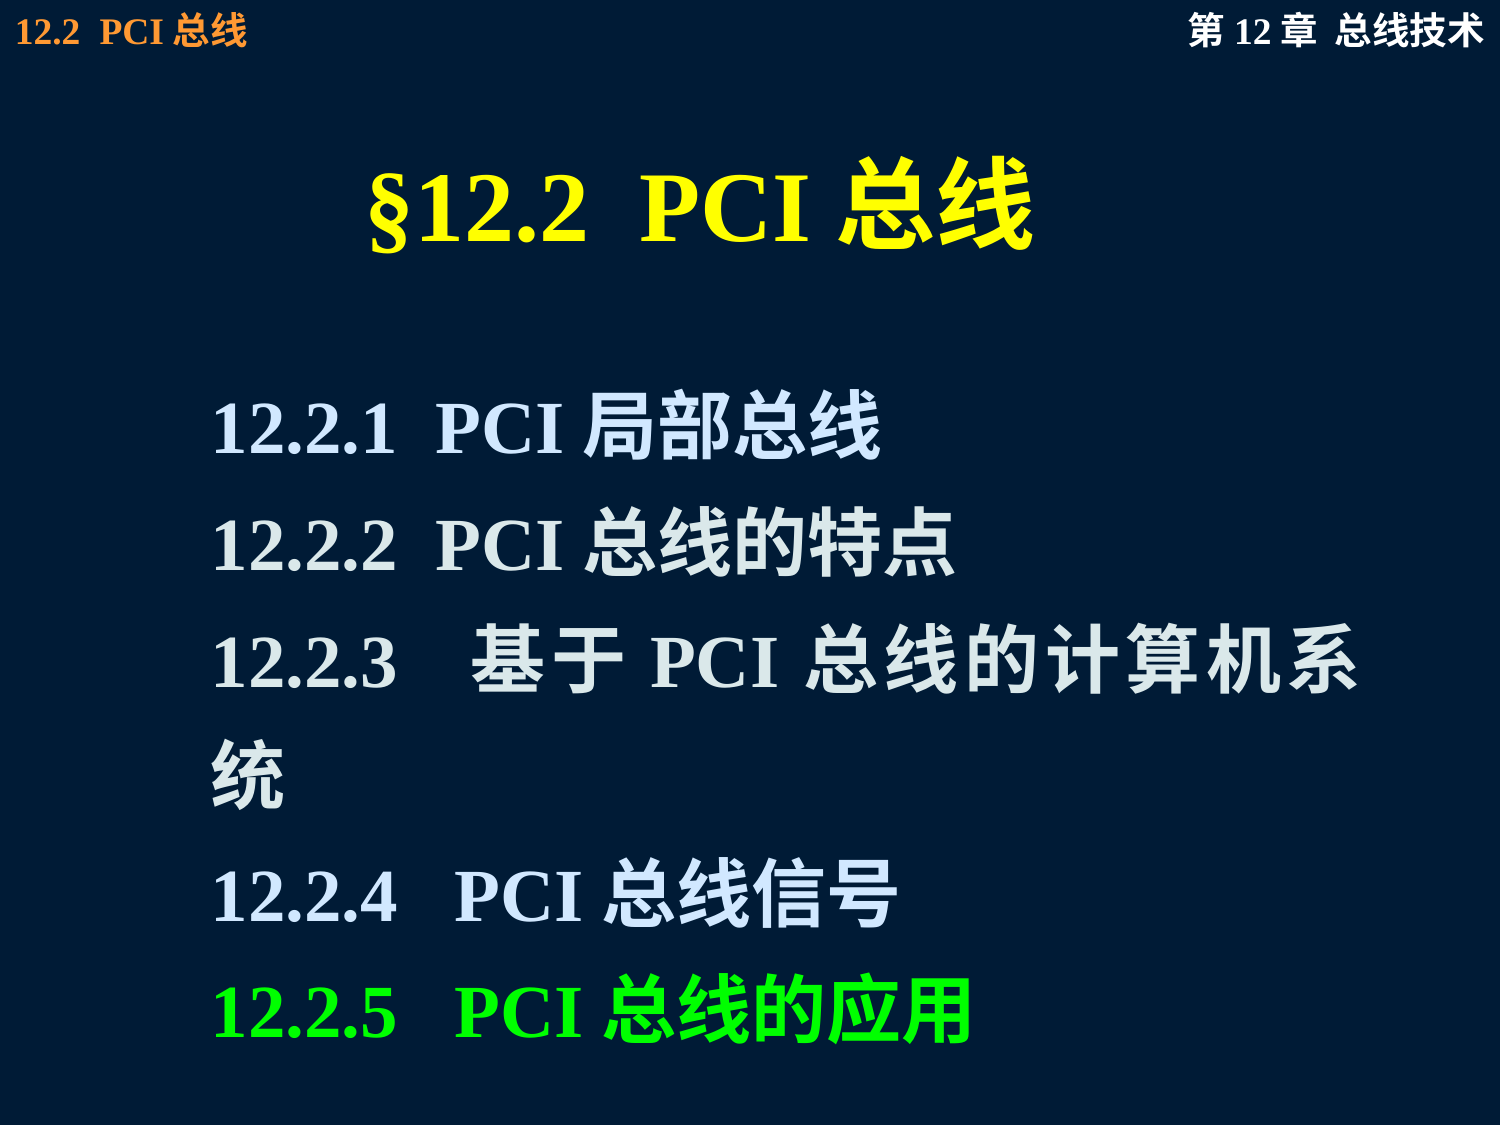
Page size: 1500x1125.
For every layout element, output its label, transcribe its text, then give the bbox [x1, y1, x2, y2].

title §12.2 PCI总线 [0, 117, 1400, 286]
text_box 12.2.1 PCI局部总线 12.2.2 PCI总线的特点 12.2.3 基于PCI总线的计算机系统 12.2.4 PCI总线信号 12.2.5 PCI总线的应用 [195, 343, 1378, 1061]
